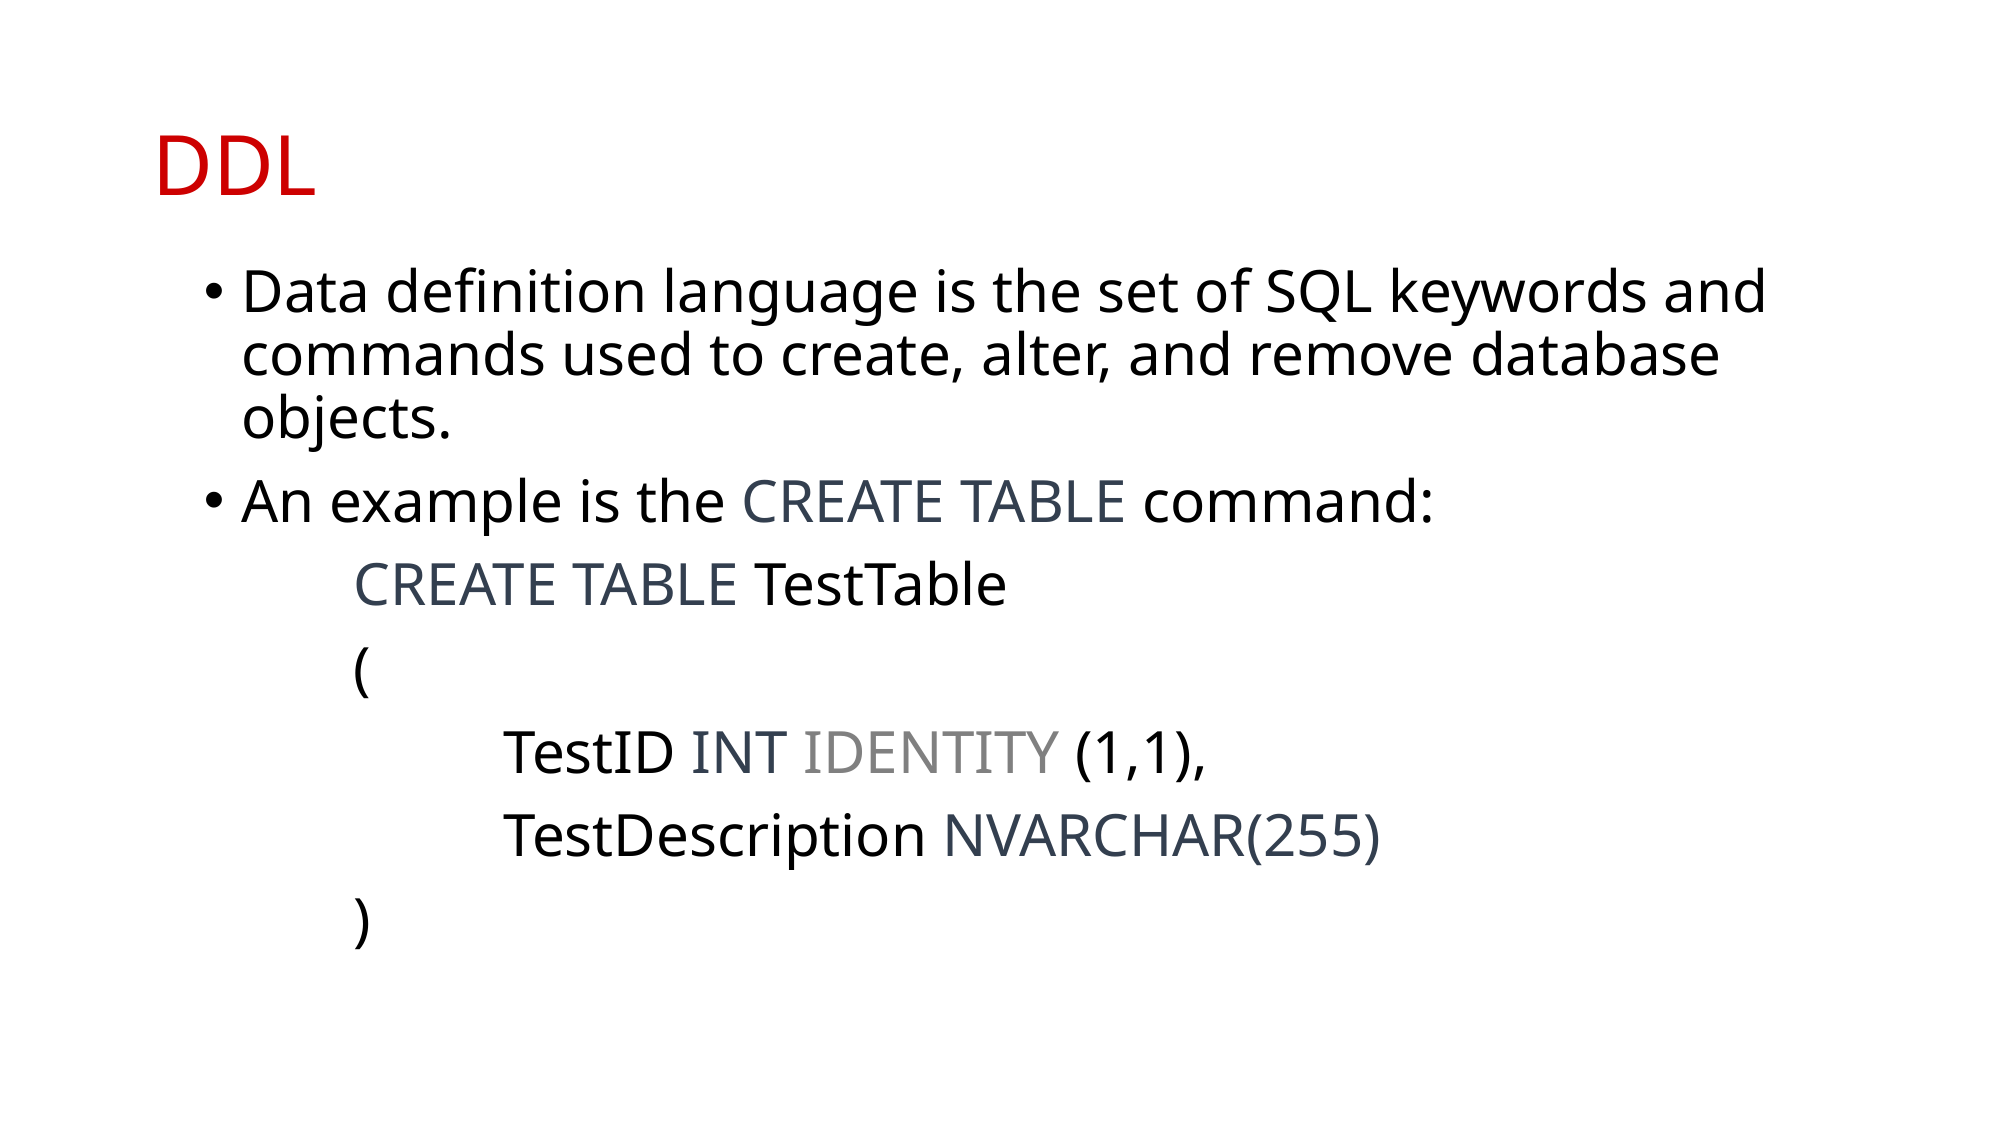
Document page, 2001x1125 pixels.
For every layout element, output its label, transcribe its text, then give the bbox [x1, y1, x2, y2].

title DDL [137, 59, 1863, 278]
list Data definition language is the set of SQL keywords and commands used to create, alter, and remove database objects. An example is the CREATE TABLE command: CREATE TABLE TestTable ( TestID INT IDENTITY (1,1), TestDescription NVARCHAR(255) ) [189, 254, 1914, 969]
